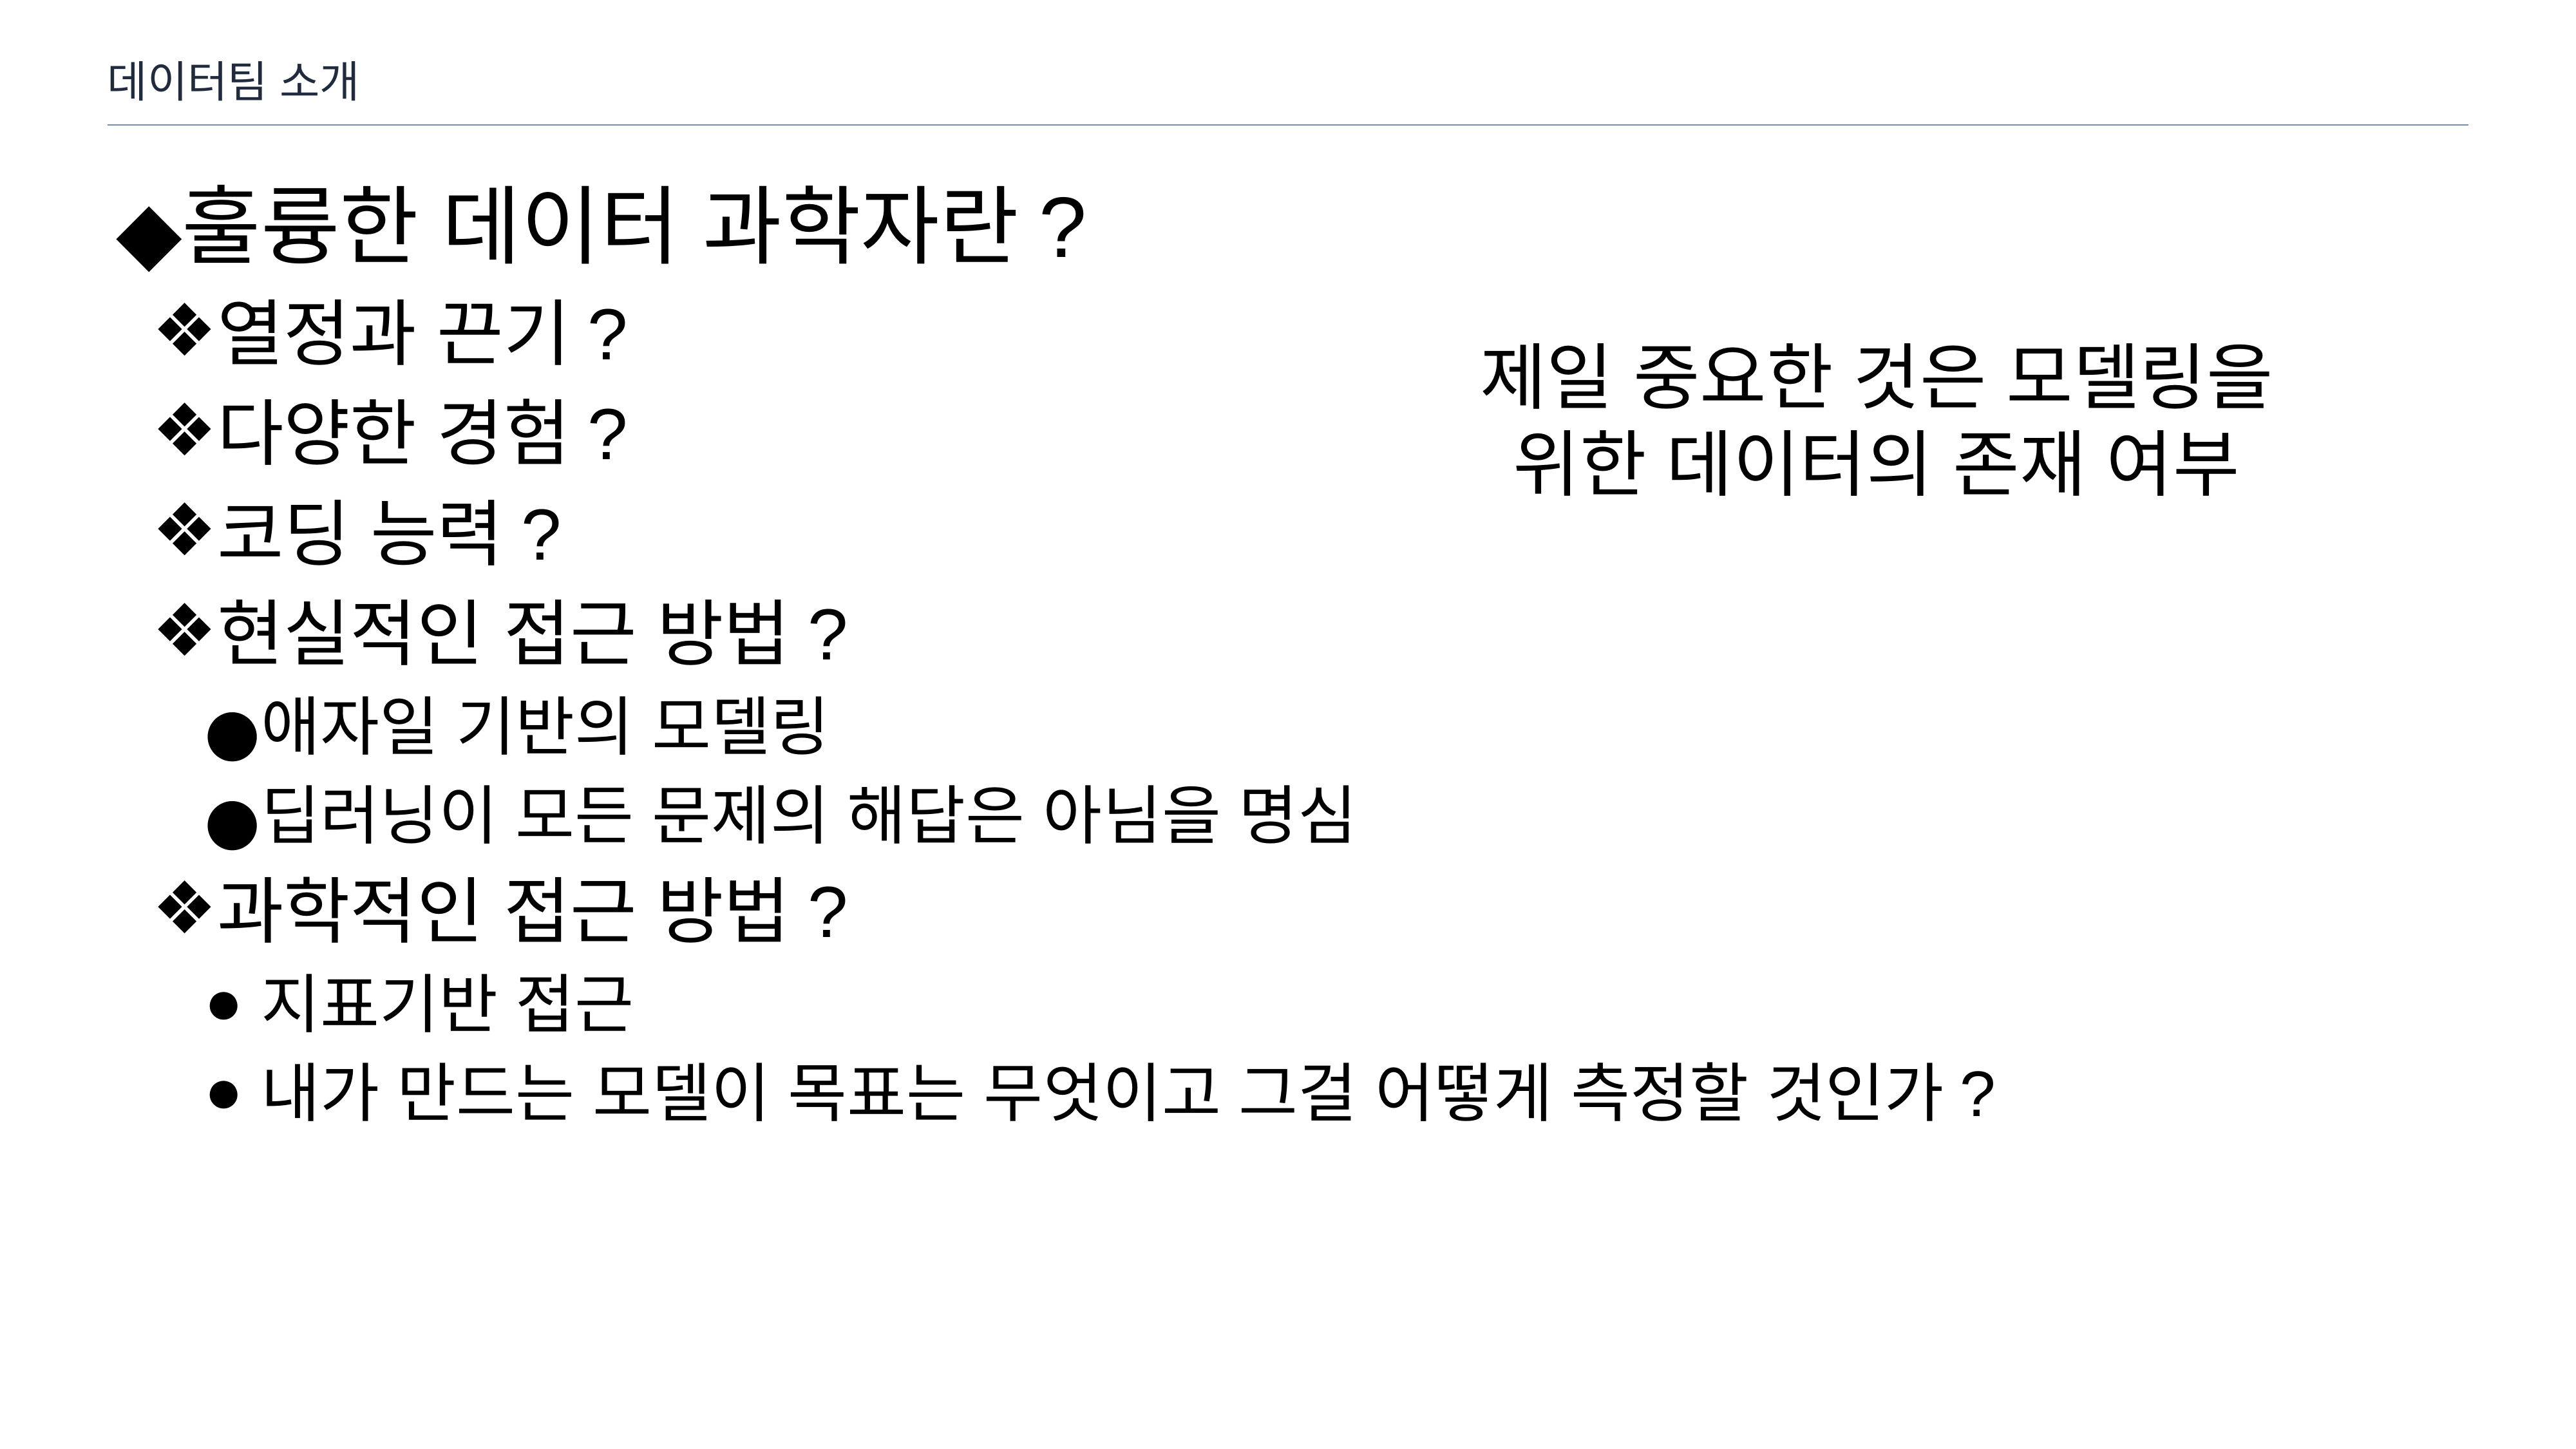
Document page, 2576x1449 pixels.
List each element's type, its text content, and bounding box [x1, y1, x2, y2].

list 데이터팀 소개 [107, 66, 2107, 108]
text_box 제일 중요한 것은 모델링을 위한 데이터의 존재 여부 [1403, 321, 2351, 515]
list 훌륭한 데이터 과학자란? 열정과 끈기? 다양한 경험? 코딩 능력? 현실적인 접근 방법? 애자일 기반의 모델링 딥러닝이 모든 문제의 해답은 아님을 명심 과학적인 접근 방법? 지표기반 접근 내가 만드는 모델이 목표는 무엇이고 그걸 어떻게 측정할 것인가? [107, 142, 2469, 1373]
